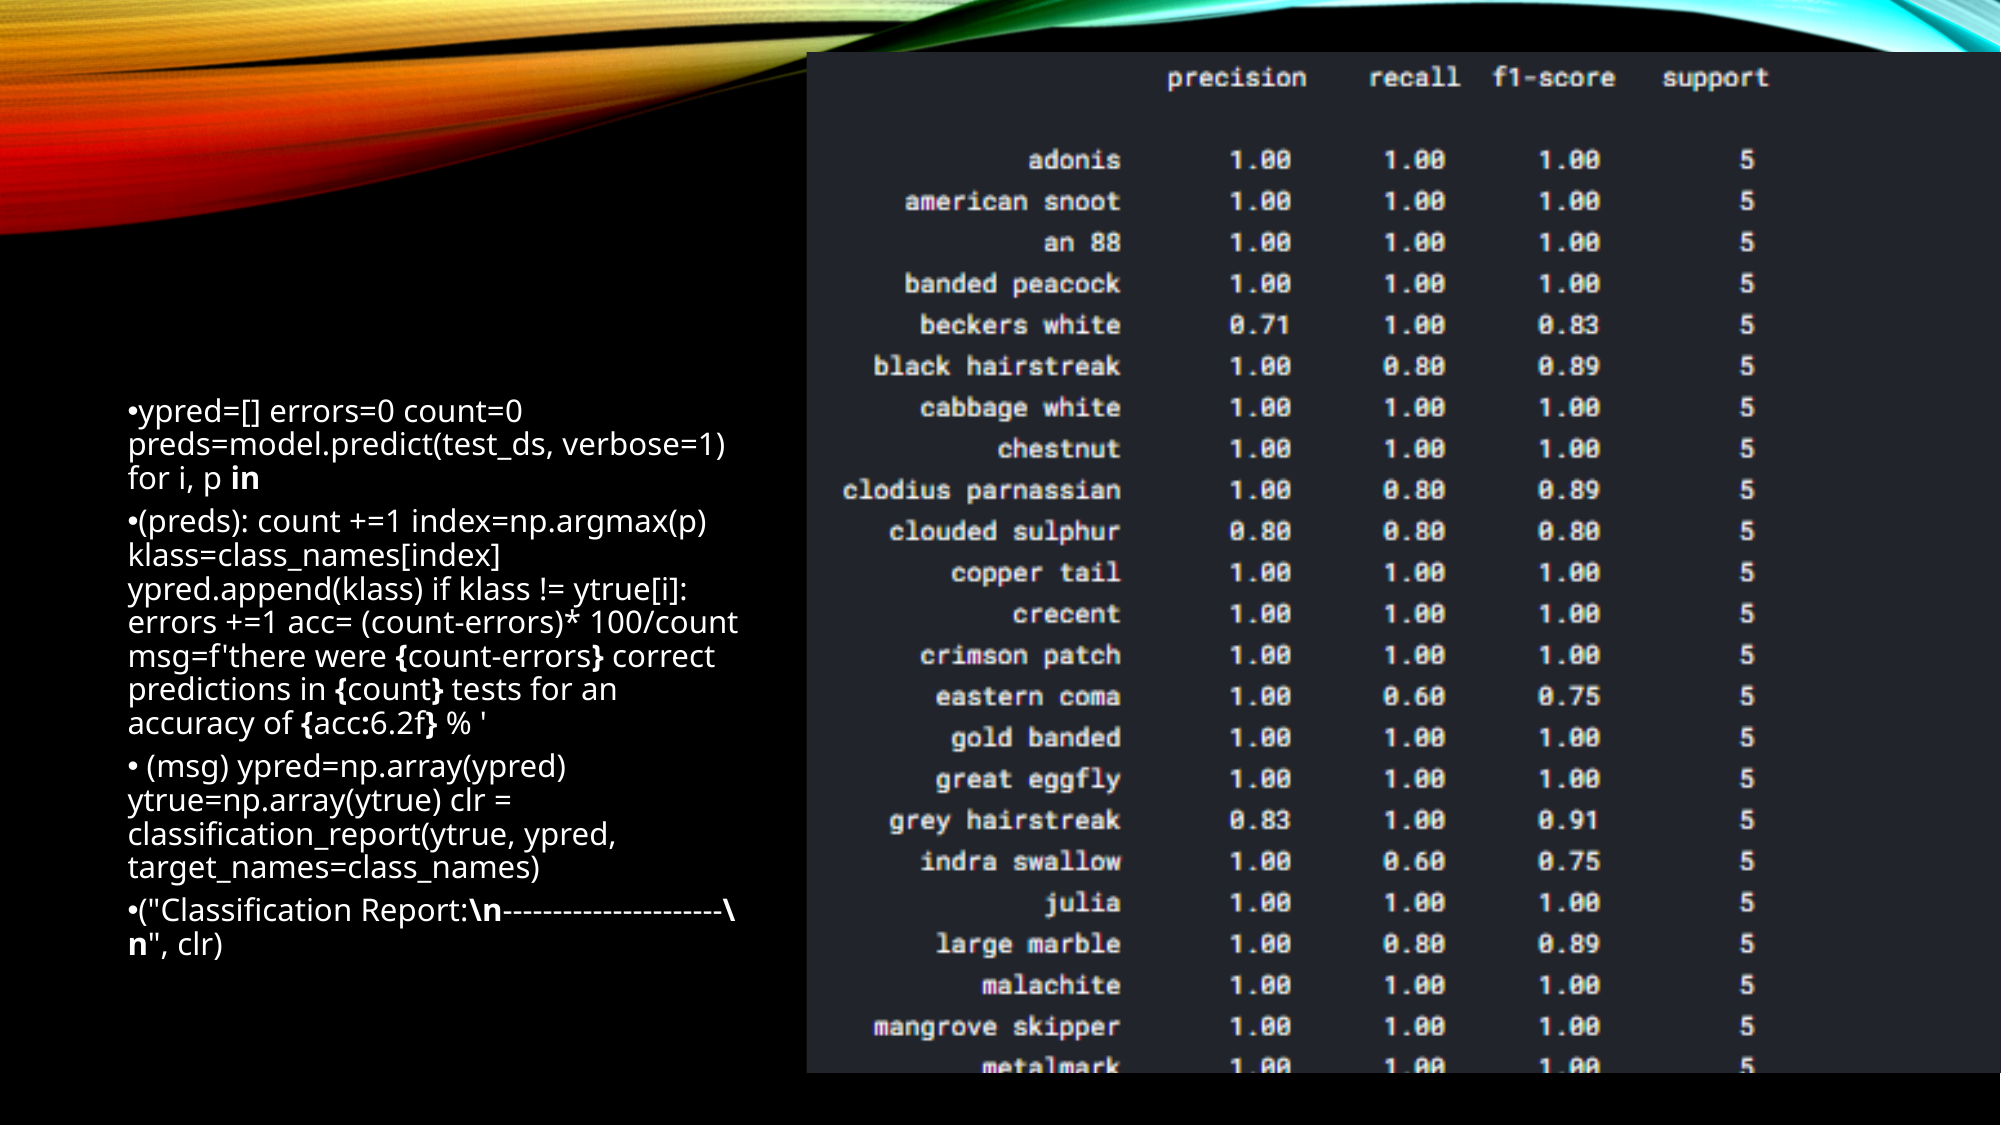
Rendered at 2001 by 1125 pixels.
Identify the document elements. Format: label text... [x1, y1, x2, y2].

text_box ypred=[] errors=0 count=0 preds=model.predict(test_ds, verbose=1) for i, p in (preds): count +=1 index=np.argmax(p) klass=class_names[index] ypred.append(klass) if klass != ytrue[i]: errors +=1 acc= (count-errors)* 100/count msg=f'there were {count-errors} correct predictions in {count} tests for an accuracy of {acc:6.2f} % ' (msg) ypred=np.array(ypred) ytrue=np.array(ytrue) clr = classification_report(ytrue, ypred, target_names=class_names) ("Classification Report:\n----------------------\n", clr) [112, 387, 765, 1021]
text_box [0, 237, 2000, 1125]
picture [0, 0, 2001, 1073]
